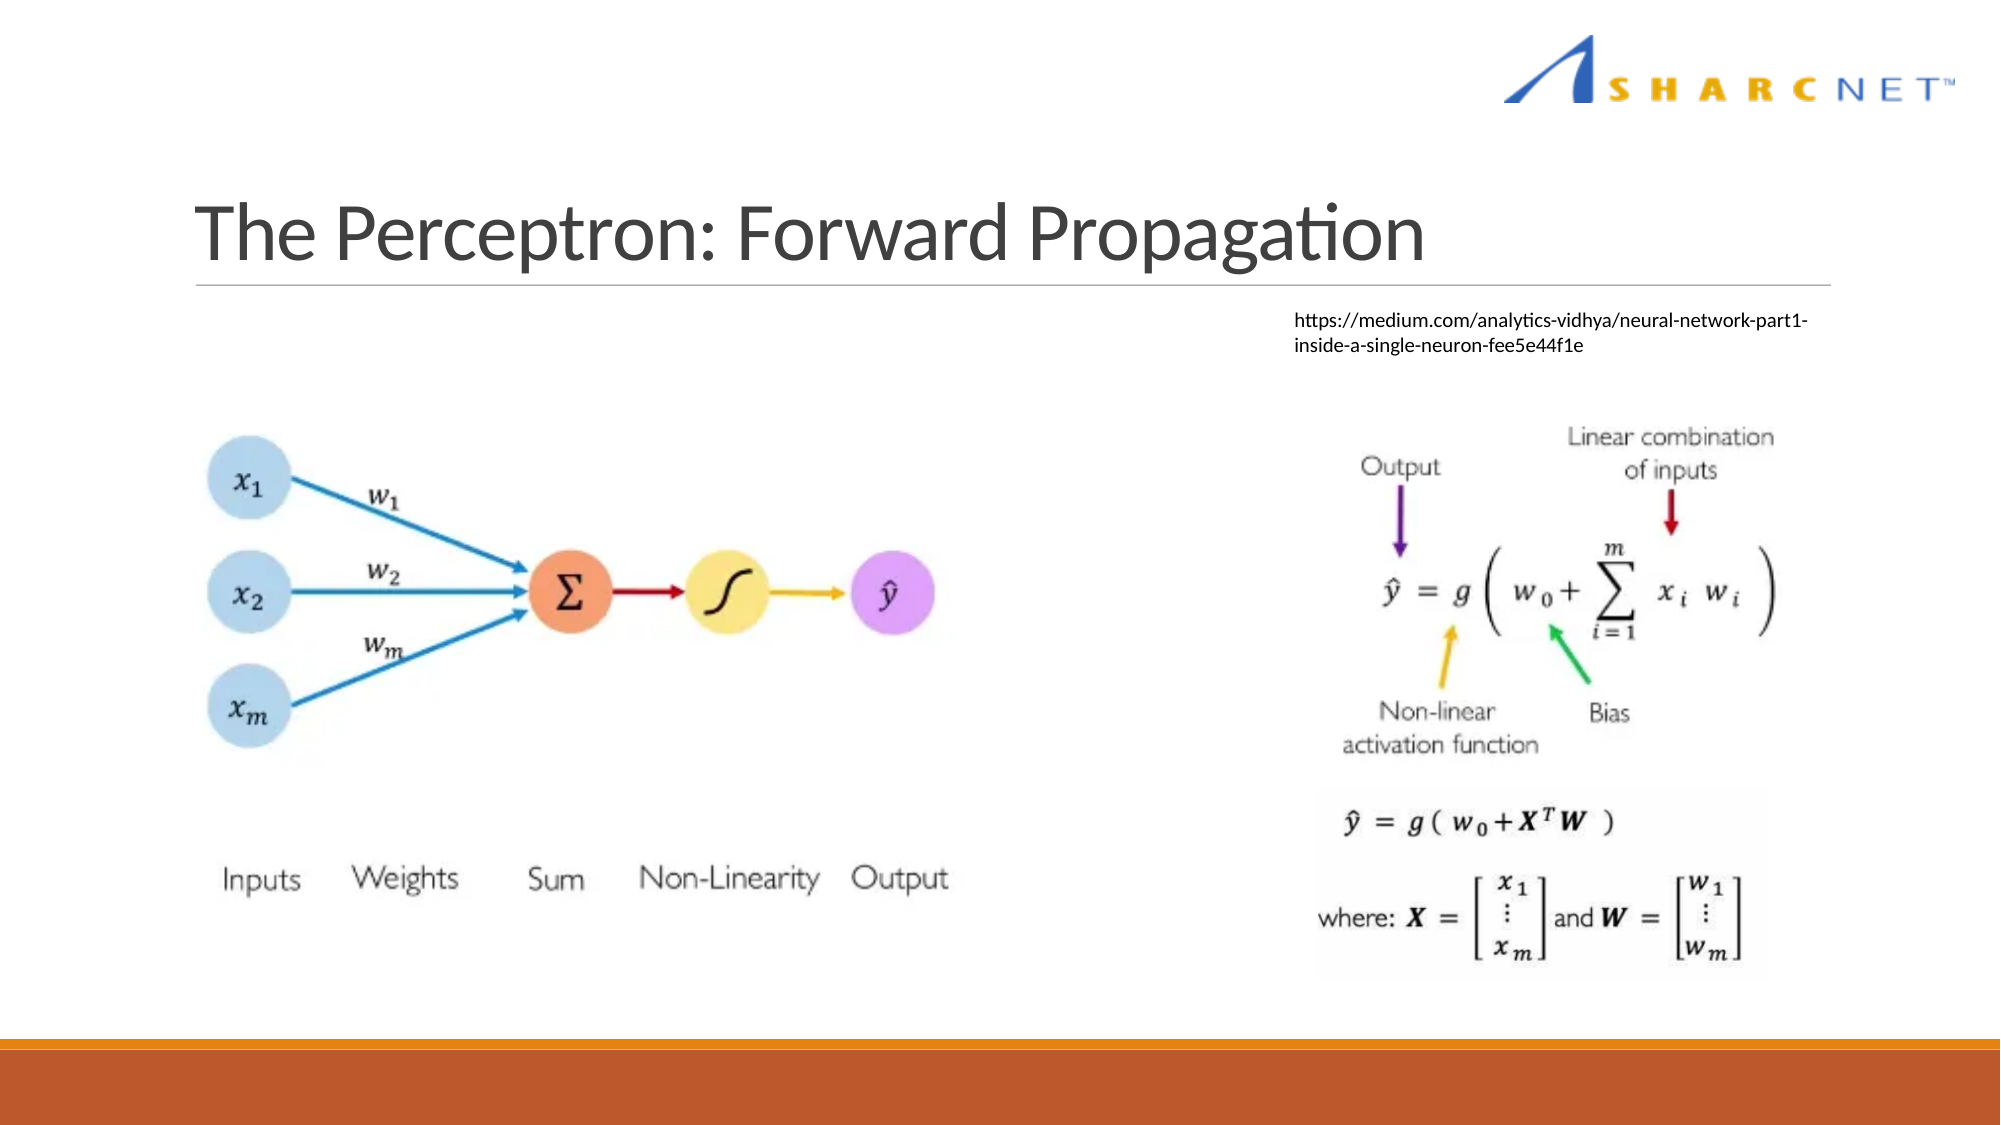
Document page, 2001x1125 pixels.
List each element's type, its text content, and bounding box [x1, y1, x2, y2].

picture [1259, 416, 1836, 778]
text_box https://medium.com/analytics-vidhya/neural-network-part1-inside-a-single-neuron-fee5e44f1e [1279, 299, 1835, 364]
picture [1317, 788, 1770, 980]
picture [164, 375, 1038, 927]
picture [1503, 35, 1955, 104]
title The Perceptron: Forward Propagation [180, 47, 1830, 285]
